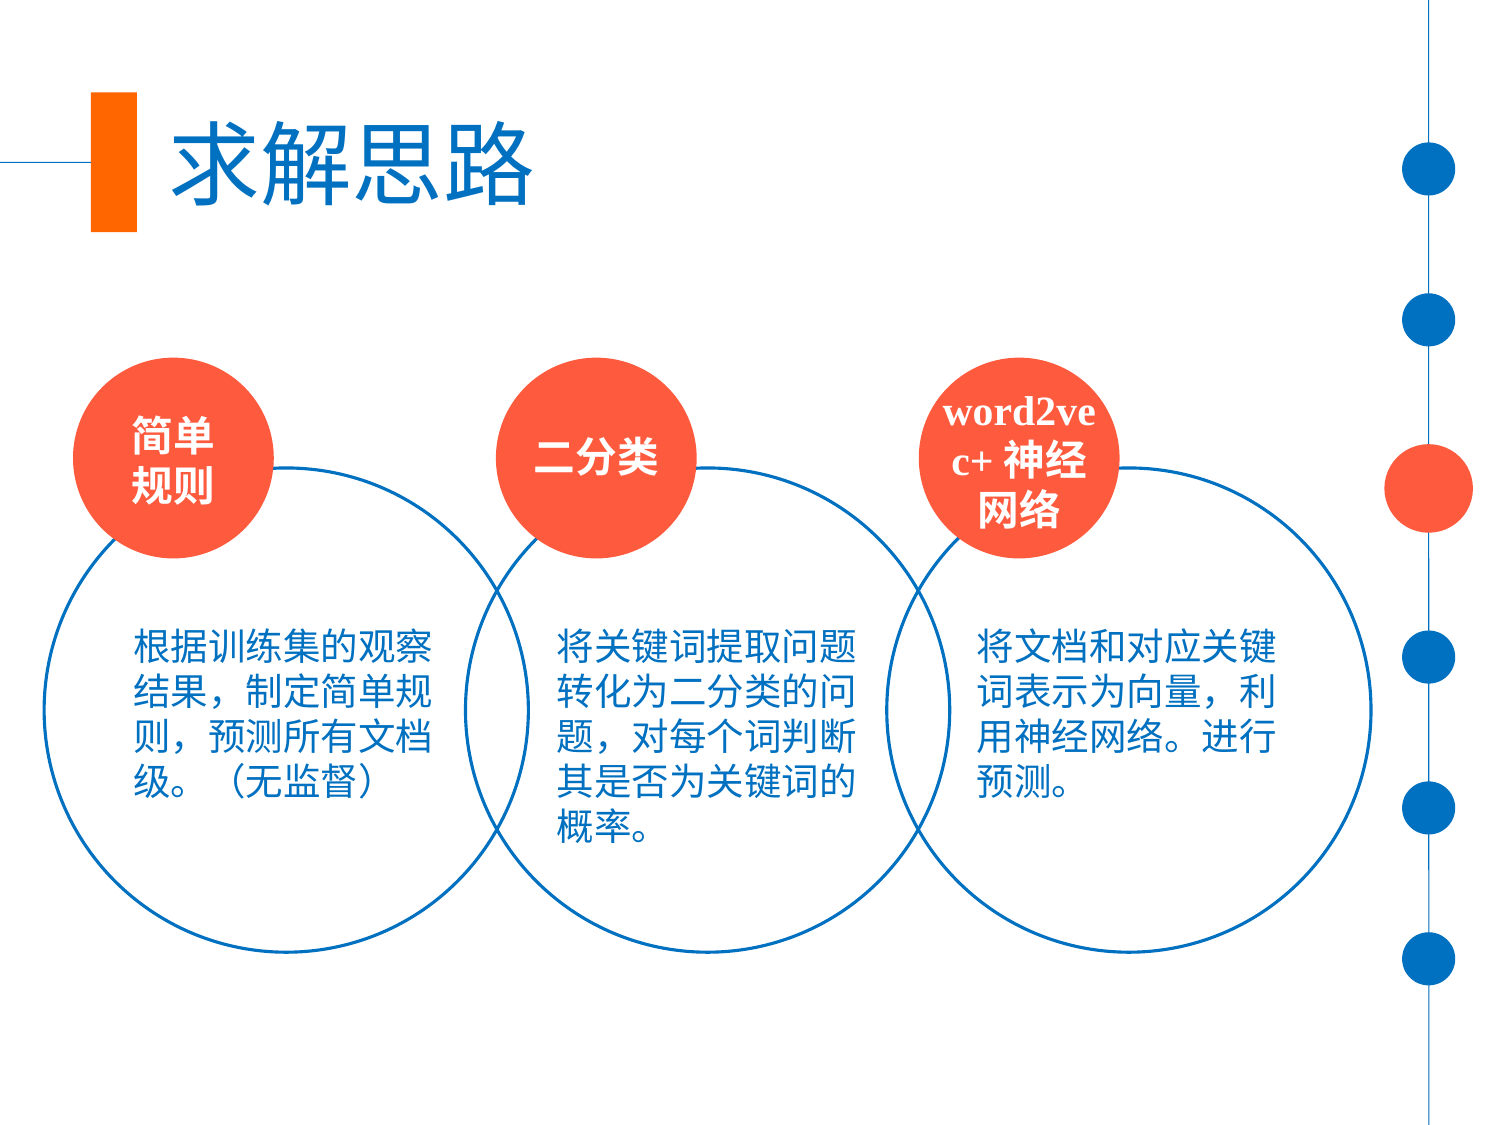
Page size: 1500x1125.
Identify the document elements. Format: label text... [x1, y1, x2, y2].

text_box [1402, 781, 1456, 835]
text_box [1402, 293, 1456, 347]
text_box [1402, 630, 1456, 684]
text_box 求解思路 [1429, 194, 1439, 225]
text_box [1384, 444, 1473, 533]
text_box [1402, 932, 1456, 986]
text_box [1402, 142, 1456, 196]
text_box 求解思路 [153, 99, 1428, 225]
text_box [43, 357, 1372, 953]
text_box [90, 92, 137, 233]
text_box 求解思路 [1429, 99, 1439, 144]
